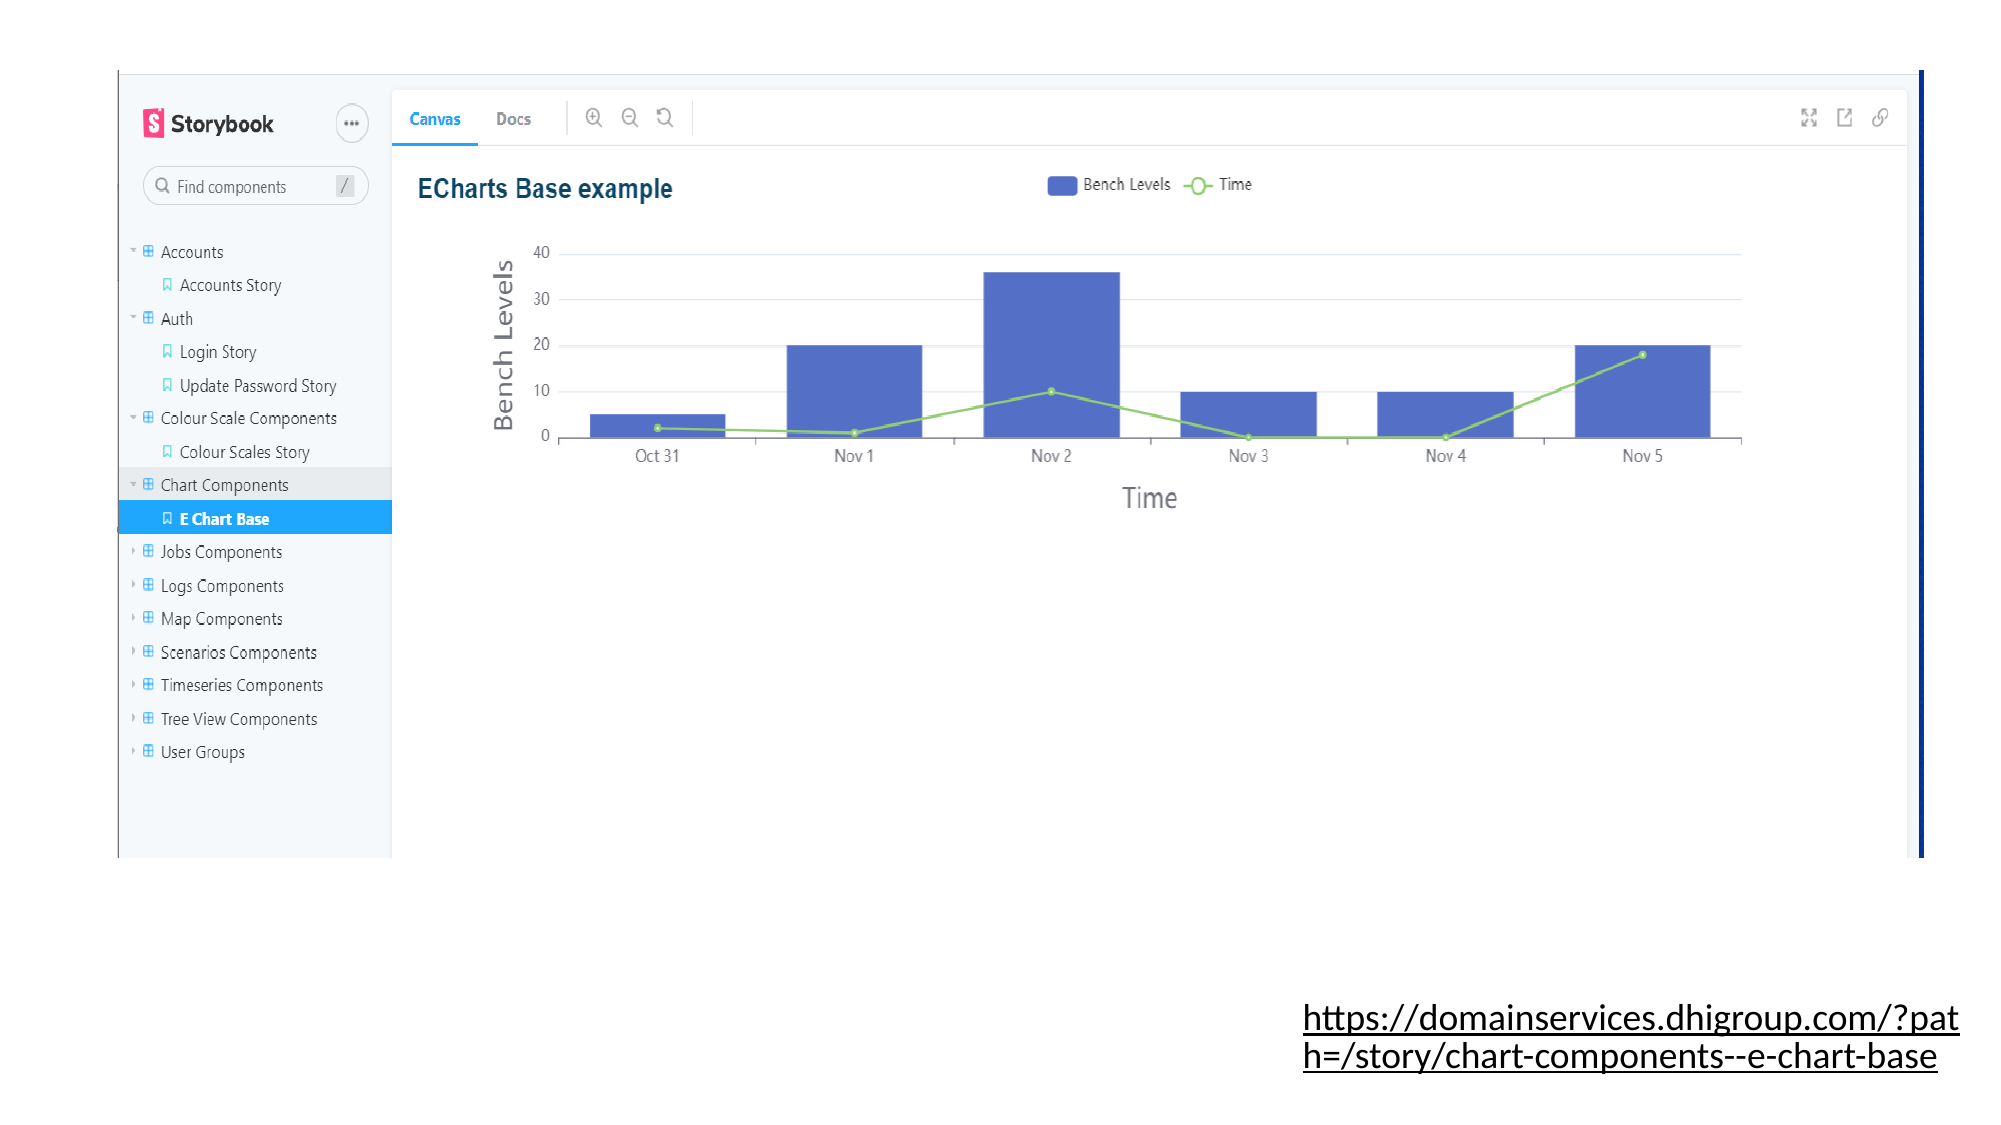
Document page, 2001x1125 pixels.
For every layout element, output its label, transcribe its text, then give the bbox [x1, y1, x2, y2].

text_box https://domainservices.dhigroup.com/?path=/story/chart-components--e-chart-base [1287, 985, 1984, 1091]
picture [116, 70, 1924, 858]
